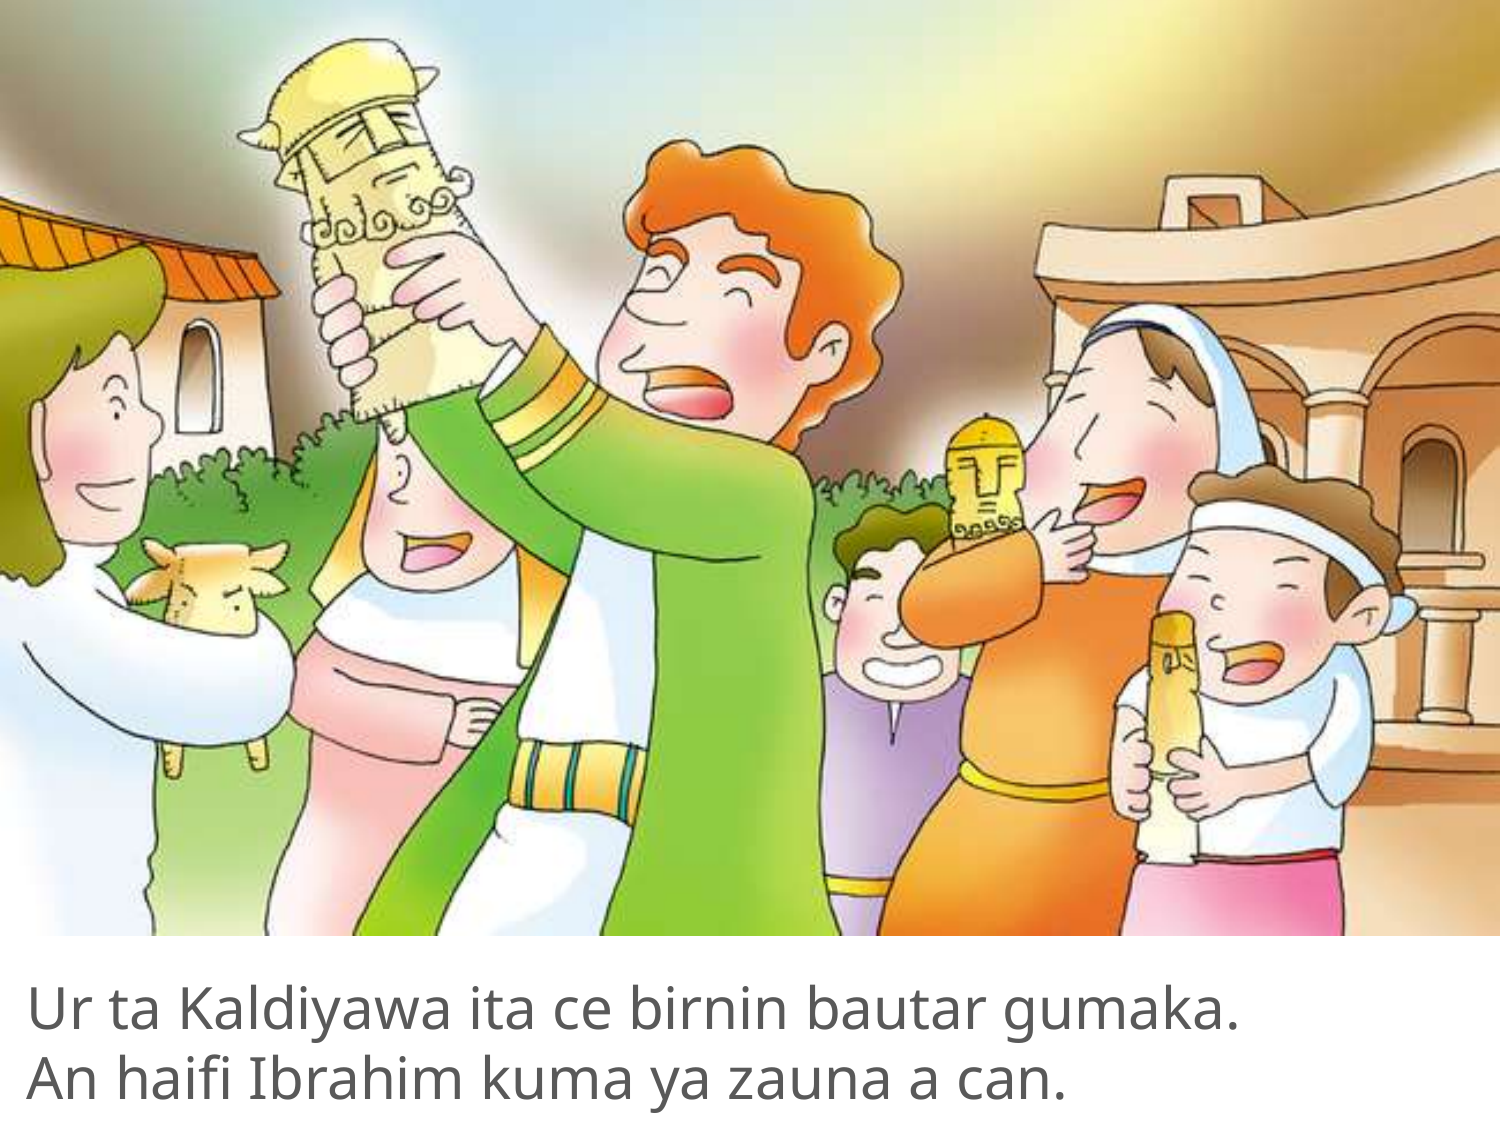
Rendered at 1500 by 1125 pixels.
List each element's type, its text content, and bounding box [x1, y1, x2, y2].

picture [0, 0, 1500, 937]
text_box Ur ta Kaldiyawa ita ce birnin bautar gumaka. An haifi Ibrahim kuma ya zauna a can. [11, 964, 1483, 1119]
